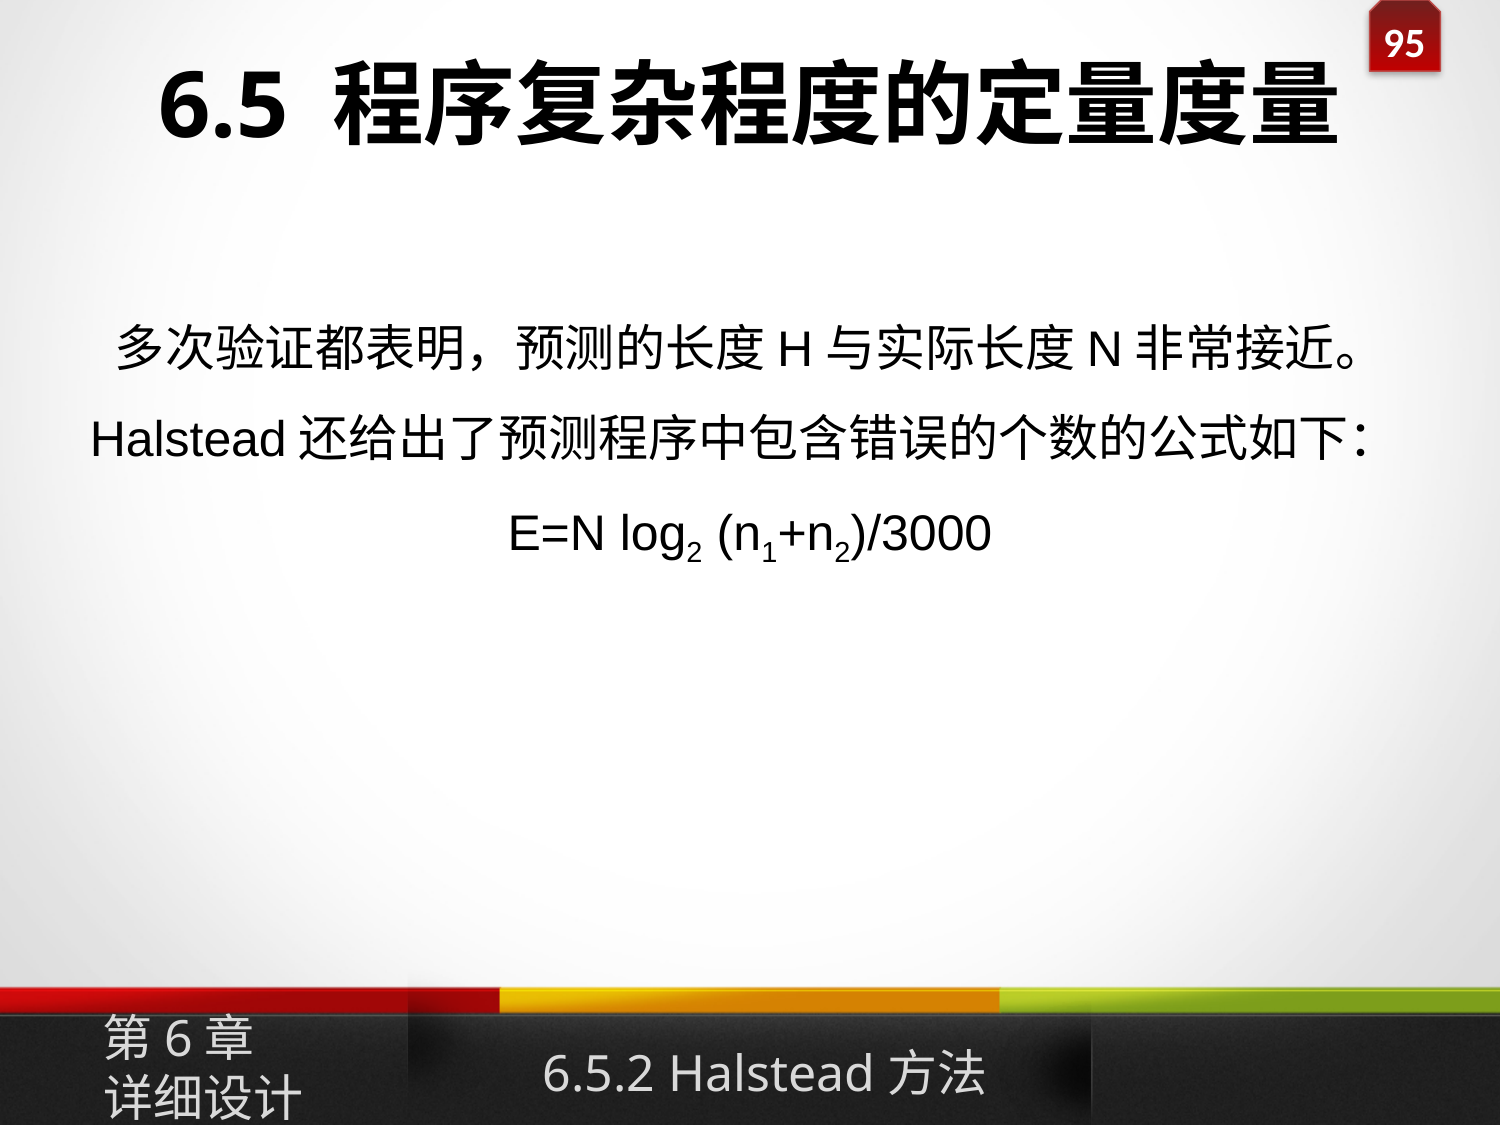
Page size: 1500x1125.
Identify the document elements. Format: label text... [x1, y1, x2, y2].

title 6.5 程序复杂程度的定量度量 [75, 7, 1425, 195]
text_box 第6章 详细设计 [0, 1027, 408, 1106]
text_box 多次验证都表明，预测的长度H与实际长度N非常接近。 Halstead还给出了预测程序中包含错误的个数的公式如下：E=N log2 (n1+n2)/3000 [74, 278, 1425, 576]
text_box 6.5.2 Halstead方法 [458, 1032, 1073, 1111]
picture [0, 0, 1500, 1125]
